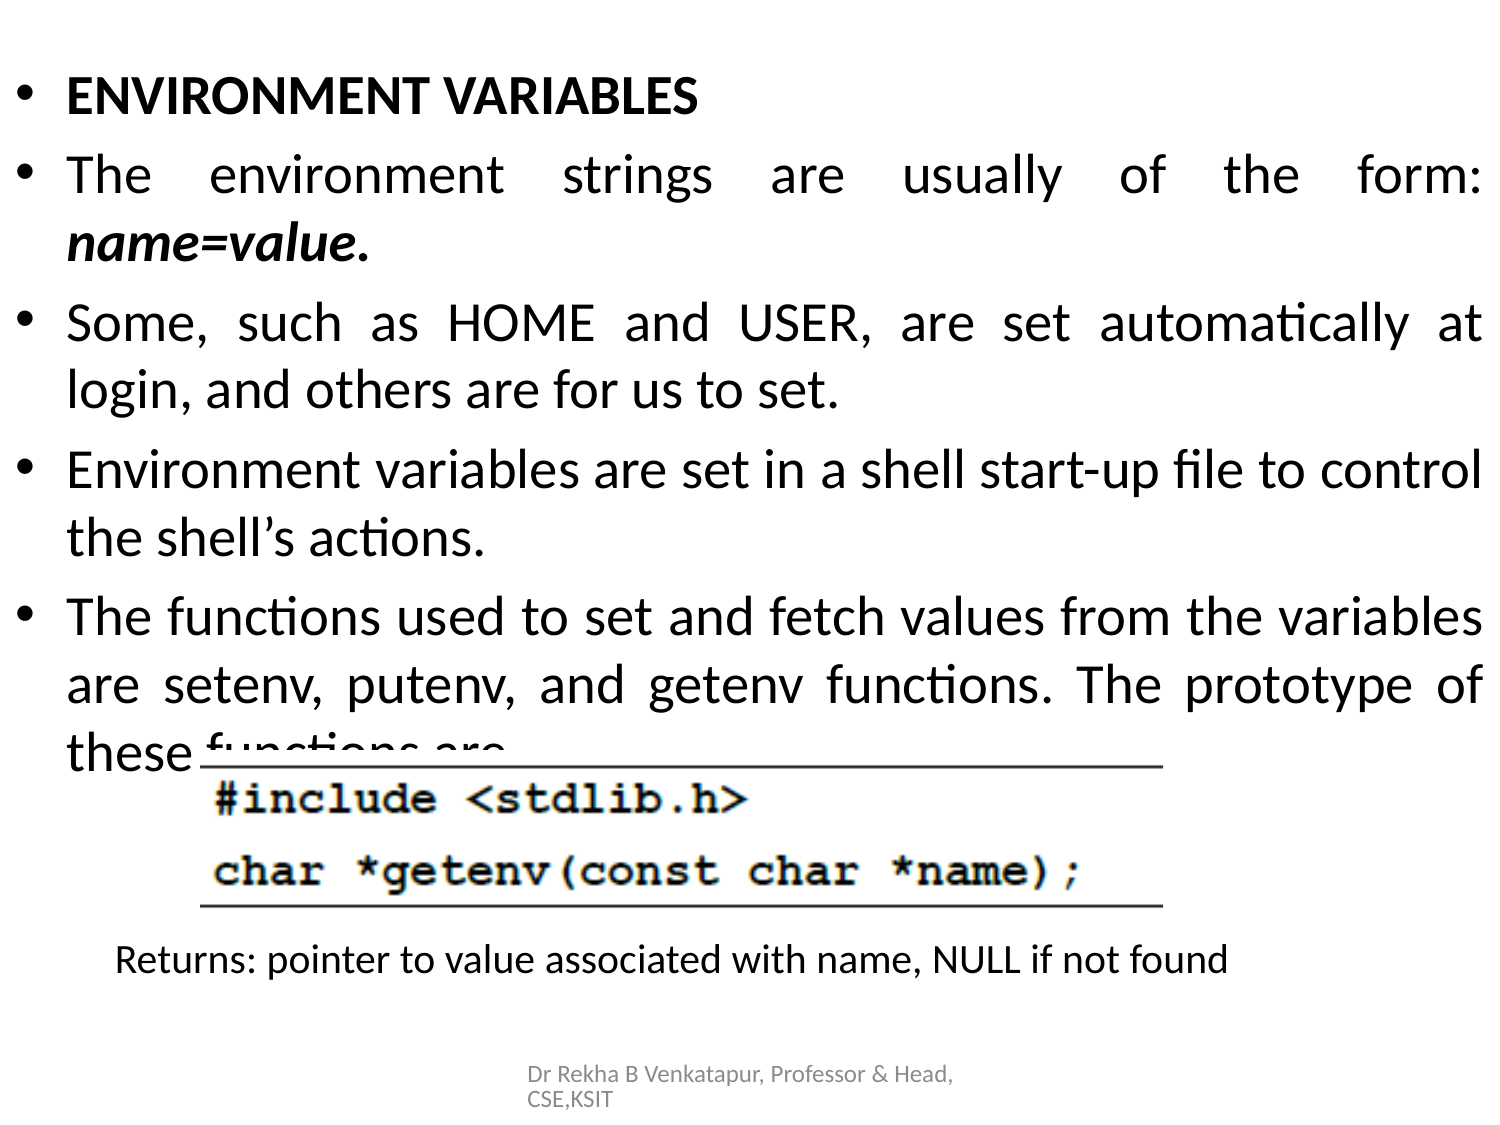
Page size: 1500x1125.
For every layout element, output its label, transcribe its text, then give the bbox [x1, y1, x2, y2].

footer Dr Rekha B Venkatapur, Professor & Head, CSE,KSIT [512, 1042, 988, 1103]
text_box Returns: pointer to value associated with name, NULL if not found [99, 924, 1325, 990]
list ENVIRONMENT VARIABLES The environment strings are usually of the form: name=value. Some, such as HOME and USER, are set automatically at login, and others are for us to set. Environment variables are set in a shell start-up file to control the shell’s actions. The functions used to set and fetch values from the variables are setenv, putenv, and getenv functions. The prototype of these functions are [0, 50, 1500, 793]
picture [199, 749, 1164, 926]
